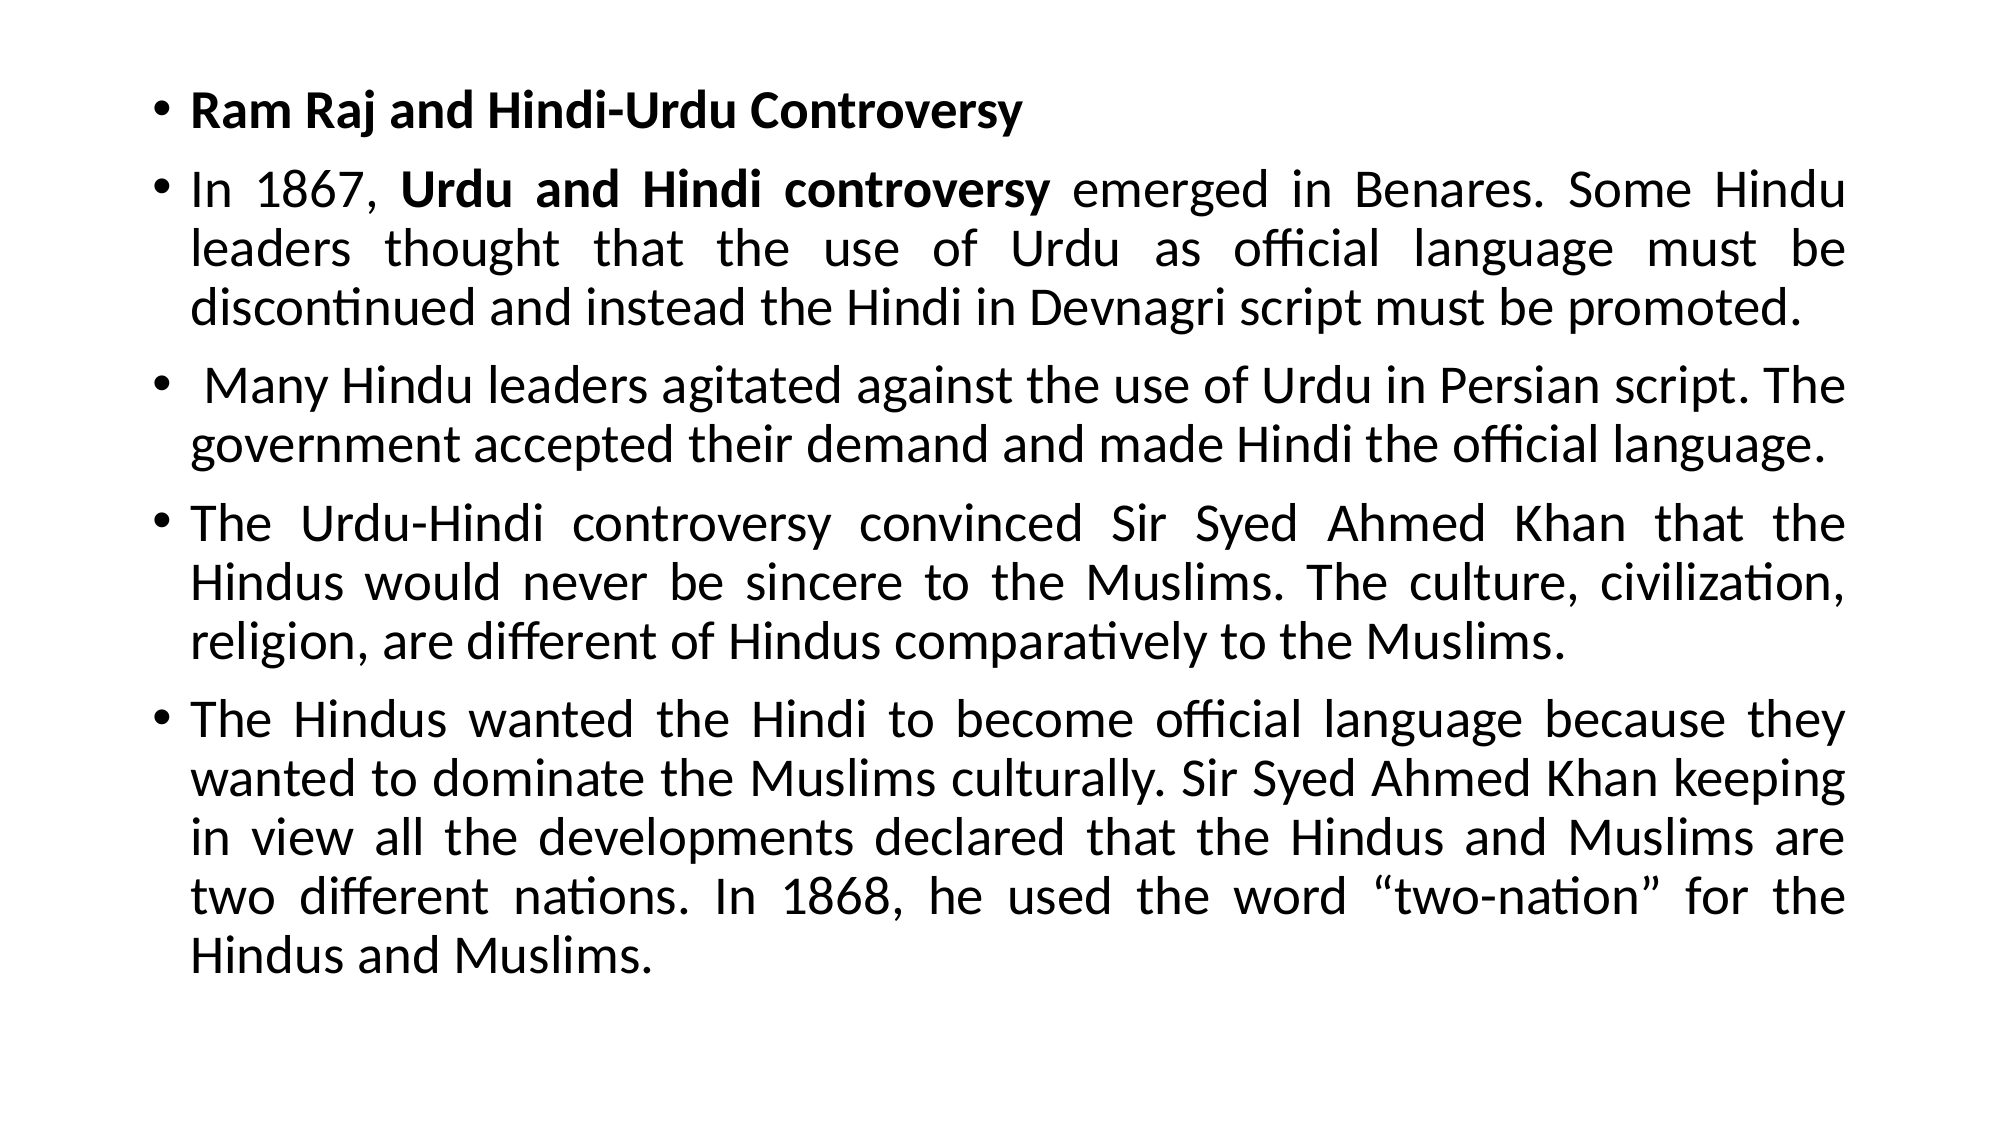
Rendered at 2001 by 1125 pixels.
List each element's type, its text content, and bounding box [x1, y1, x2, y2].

list Ram Raj and Hindi-Urdu Controversy In 1867, Urdu and Hindi controversy emerged in Benares. Some Hindu leaders thought that the use of Urdu as official language must be discontinued and instead the Hindi in Devnagri script must be promoted. Many Hindu leaders agitated against the use of Urdu in Persian script. The government accepted their demand and made Hindi the official language. The Urdu-Hindi controversy convinced Sir Syed Ahmed Khan that the Hindus would never be sincere to the Muslims. The culture, civilization, religion, are different of Hindus comparatively to the Muslims. The Hindus wanted the Hindi to become official language because they wanted to dominate the Muslims culturally. Sir Syed Ahmed Khan keeping in view all the developments declared that the Hindus and Muslims are two different nations. In 1868, he used the word “two-nation” for the Hindus and Muslims. [137, 73, 1863, 1014]
